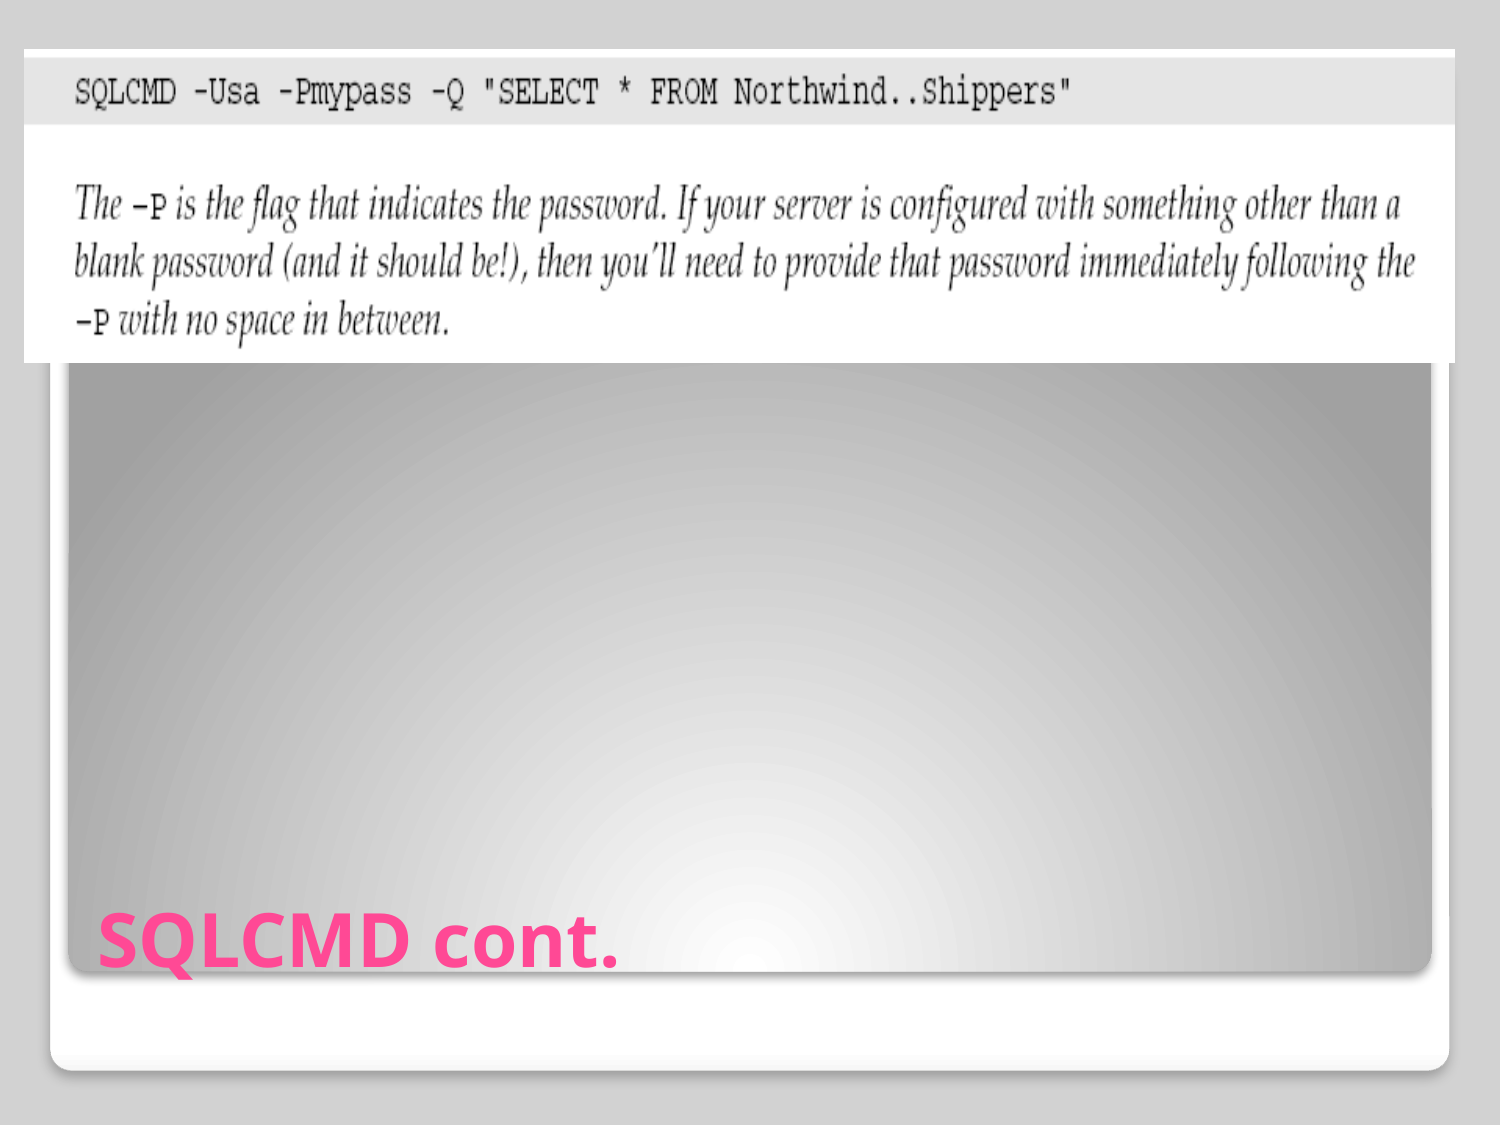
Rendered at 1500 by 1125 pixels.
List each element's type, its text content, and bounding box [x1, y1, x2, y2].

picture [24, 49, 1455, 363]
title SQLCMD cont. [82, 817, 1425, 991]
